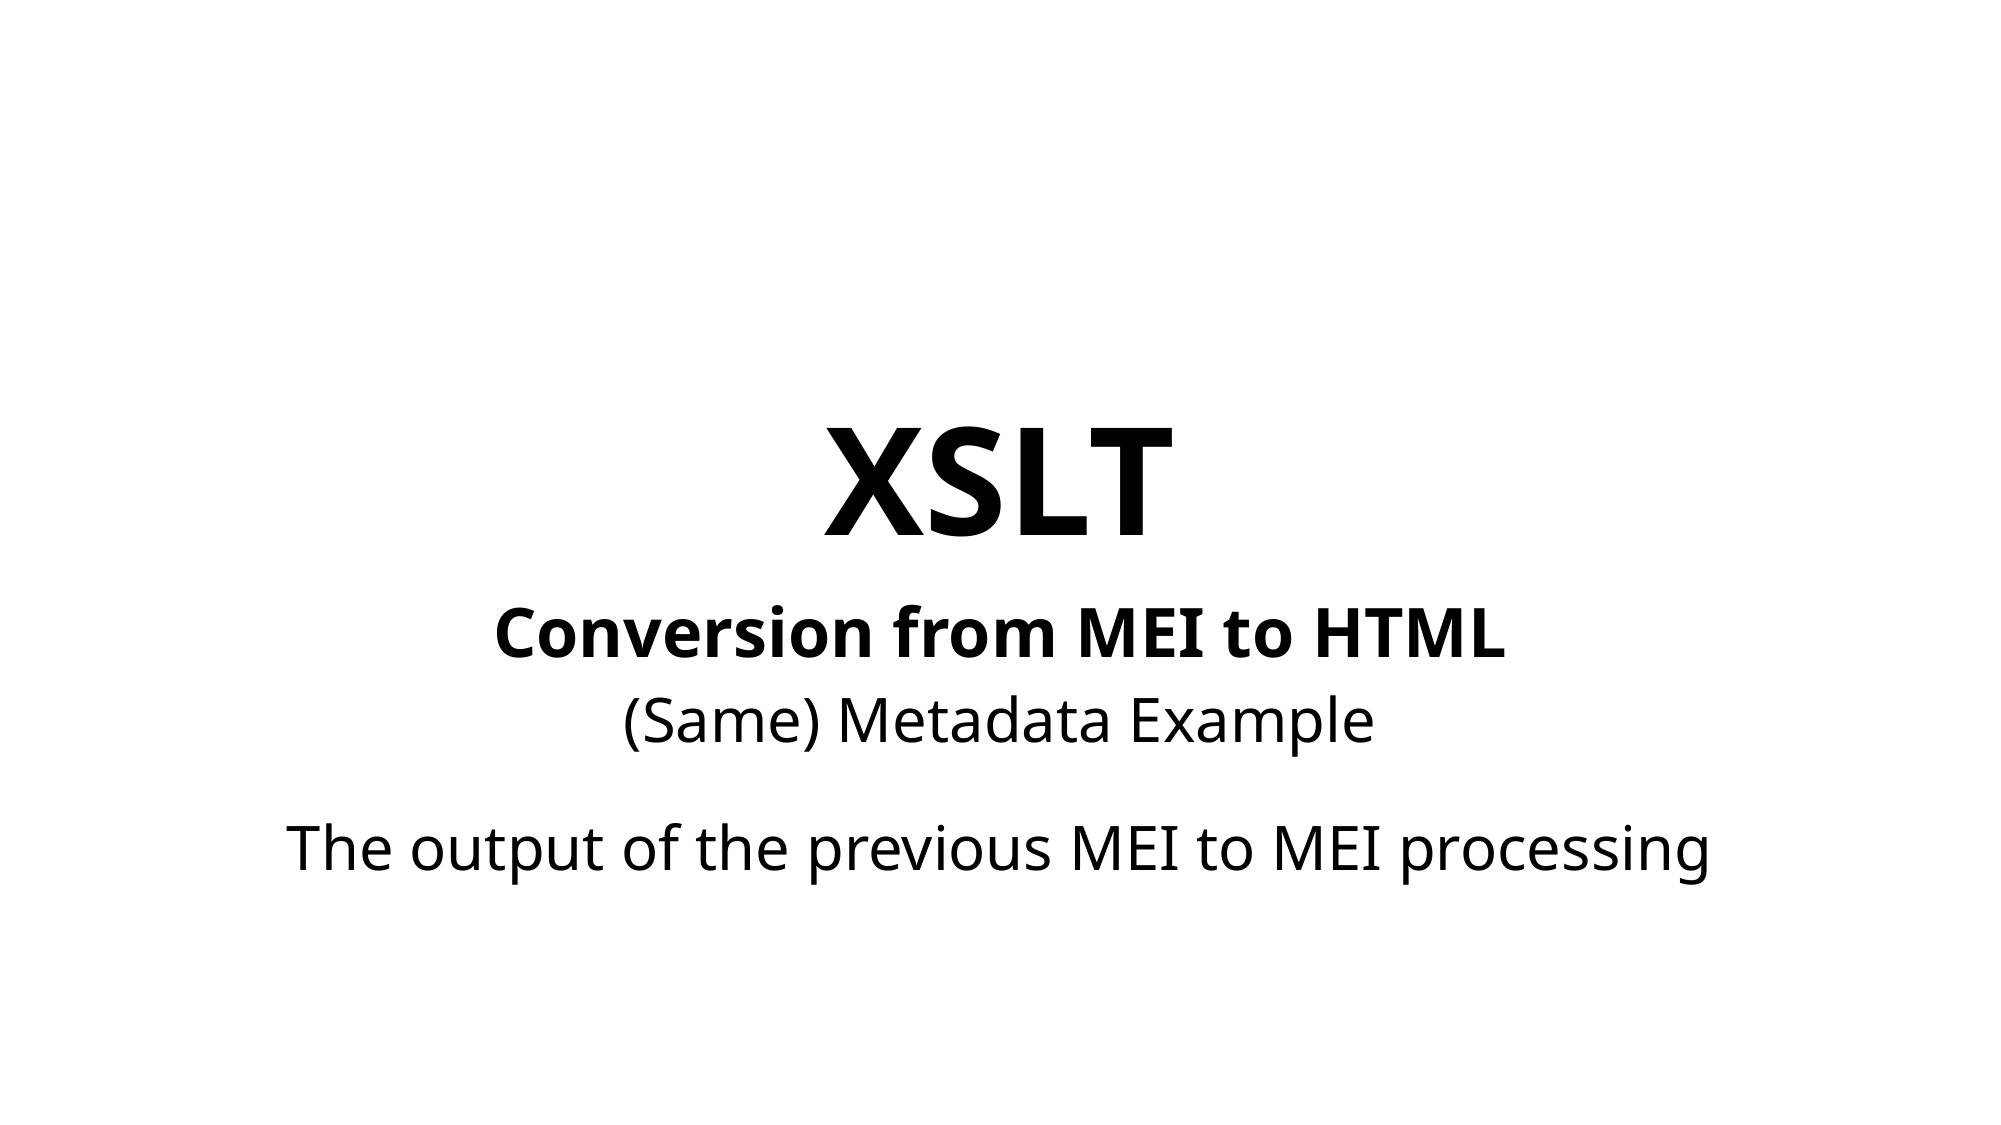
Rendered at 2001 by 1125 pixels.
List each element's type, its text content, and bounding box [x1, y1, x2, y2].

subtitle Conversion from MEI to HTML (Same) Metadata Example The output of the previous MEI to MEI processing [249, 590, 1750, 941]
title XSLT [249, 184, 1750, 576]
